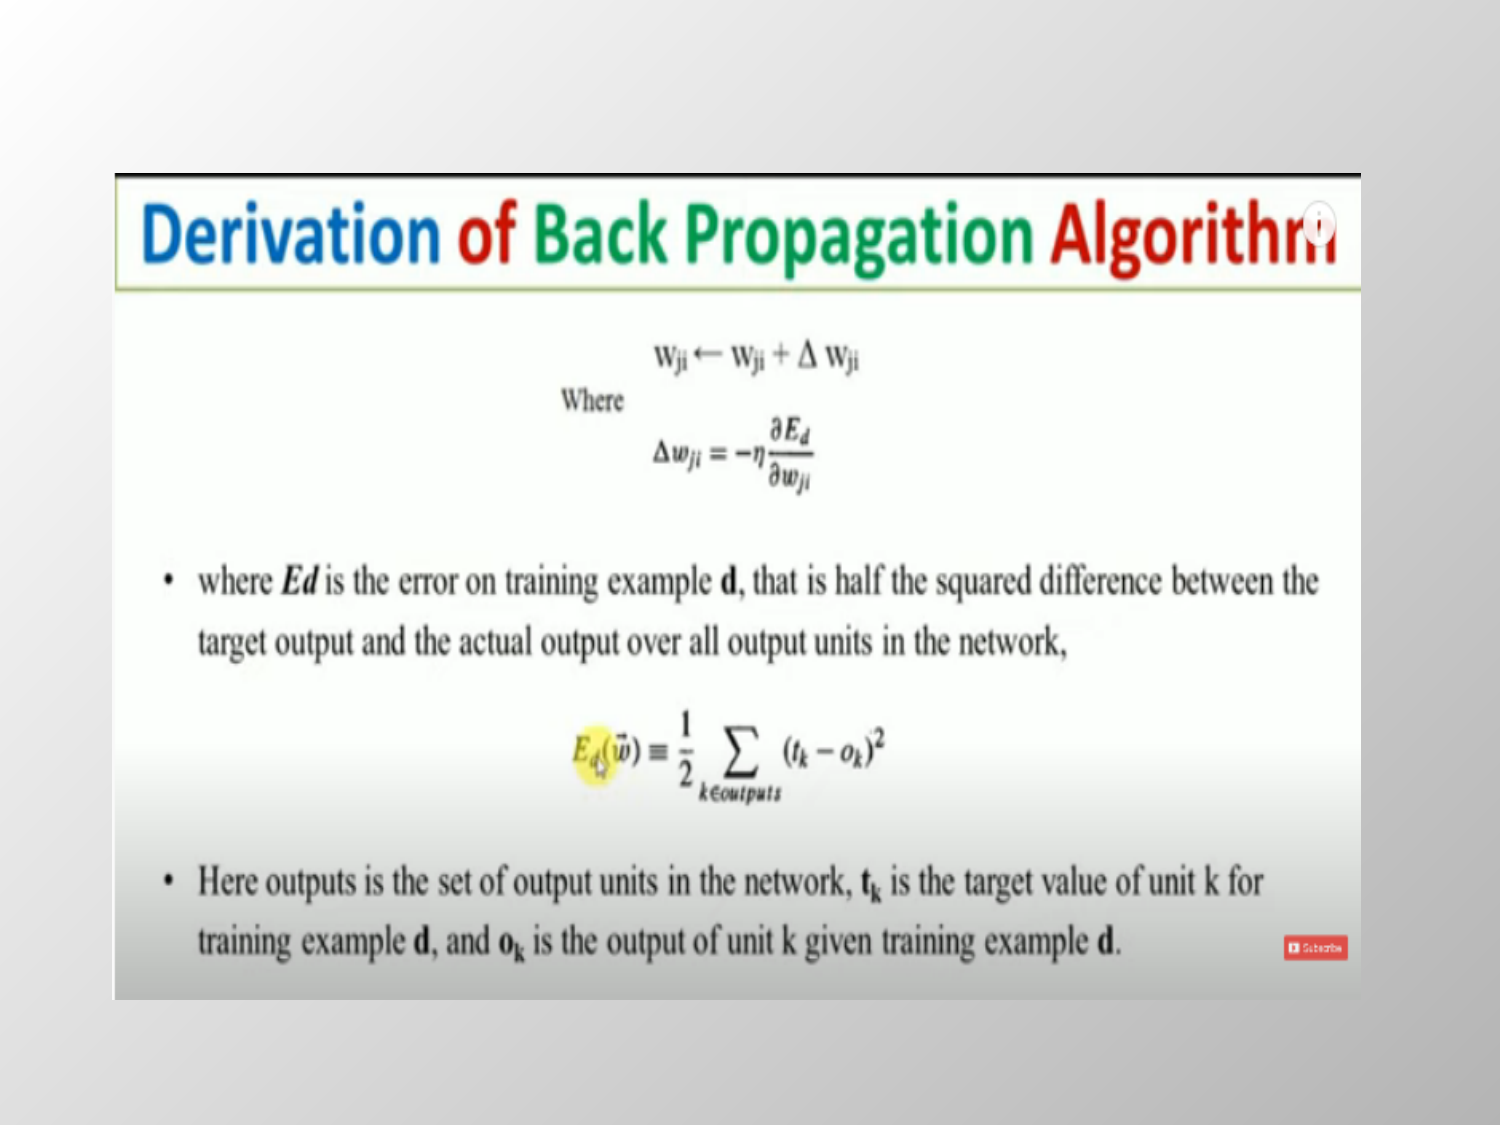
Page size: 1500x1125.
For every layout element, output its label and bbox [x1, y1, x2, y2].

picture [111, 172, 1362, 1001]
